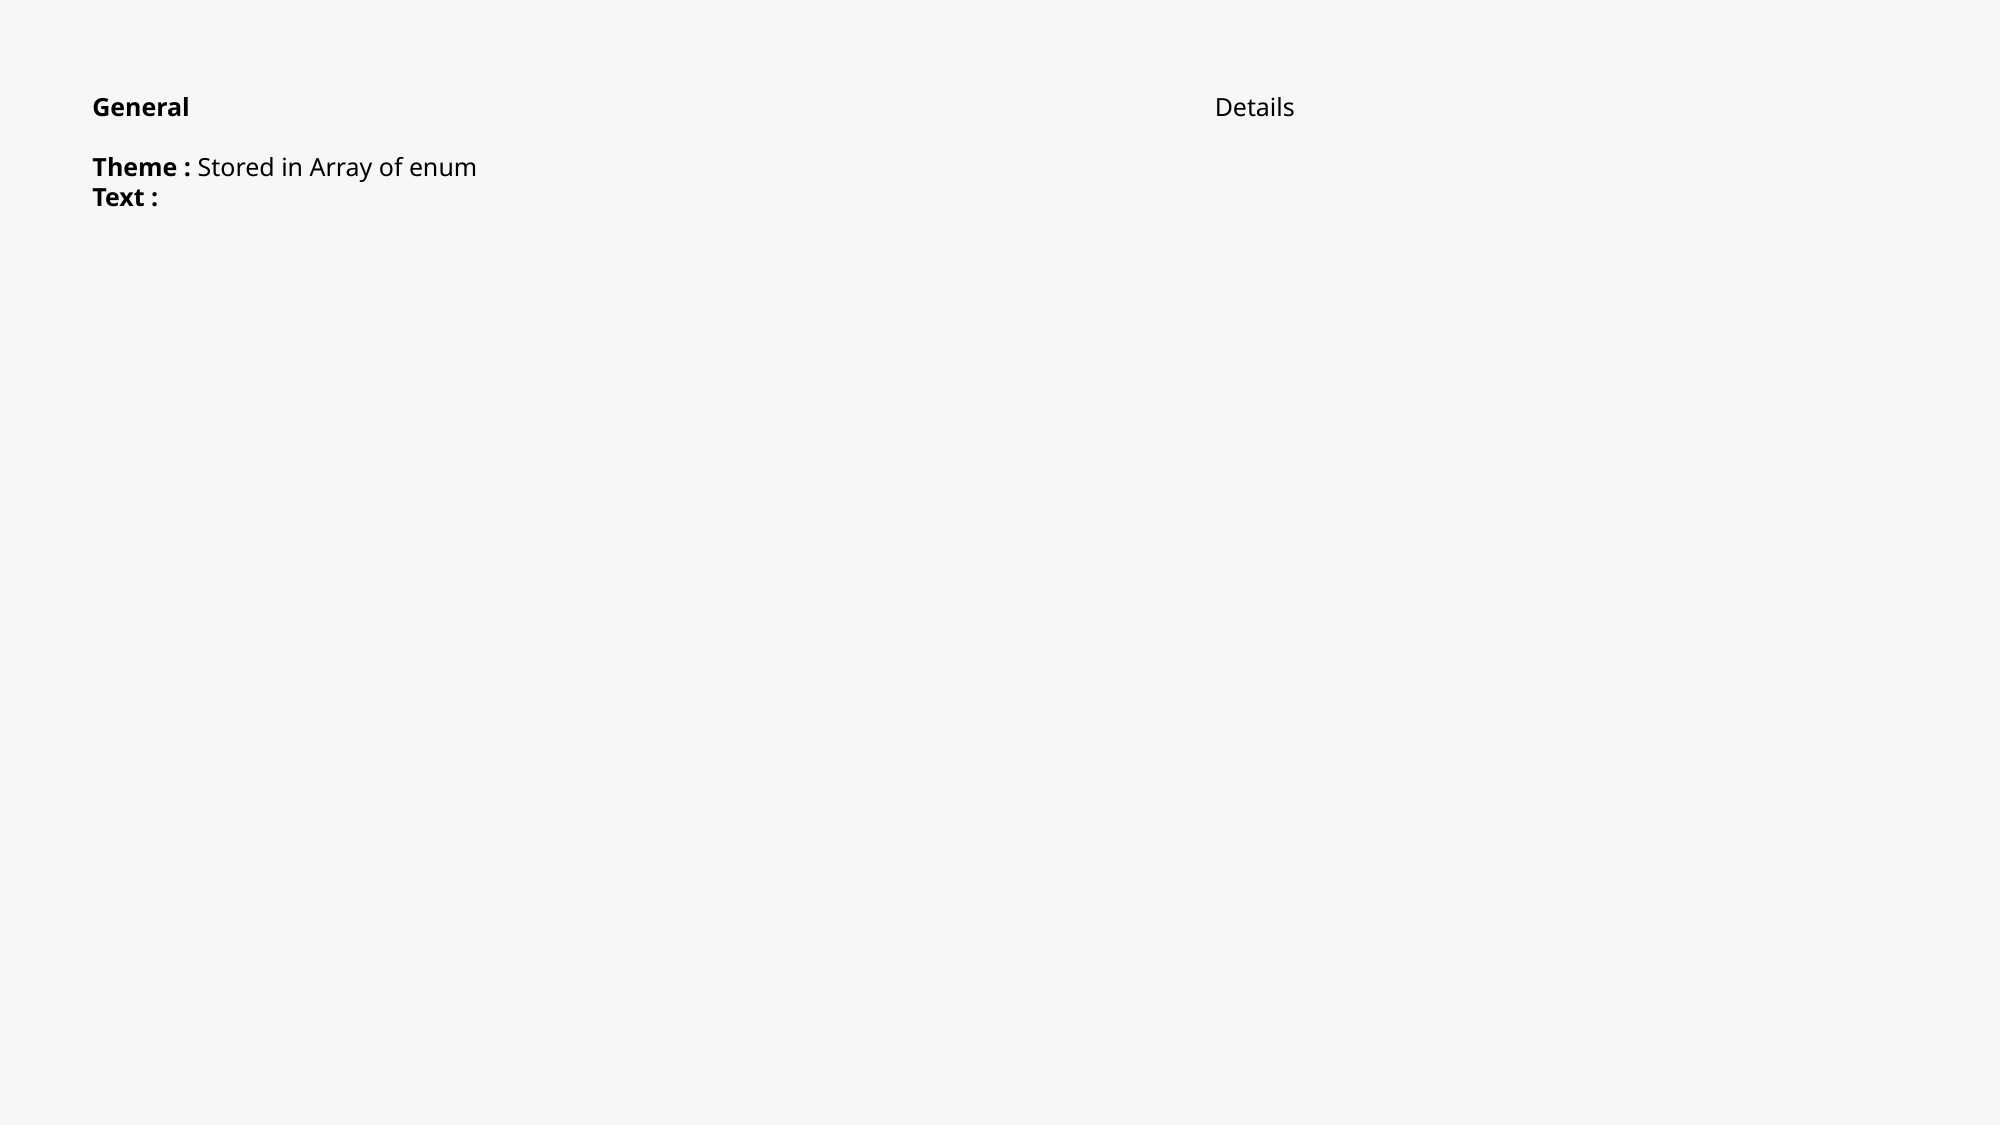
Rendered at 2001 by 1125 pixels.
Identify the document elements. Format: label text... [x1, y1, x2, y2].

text_box General Theme : Stored in Array of enum Text : [77, 84, 1120, 279]
text_box Details [1199, 84, 1923, 130]
